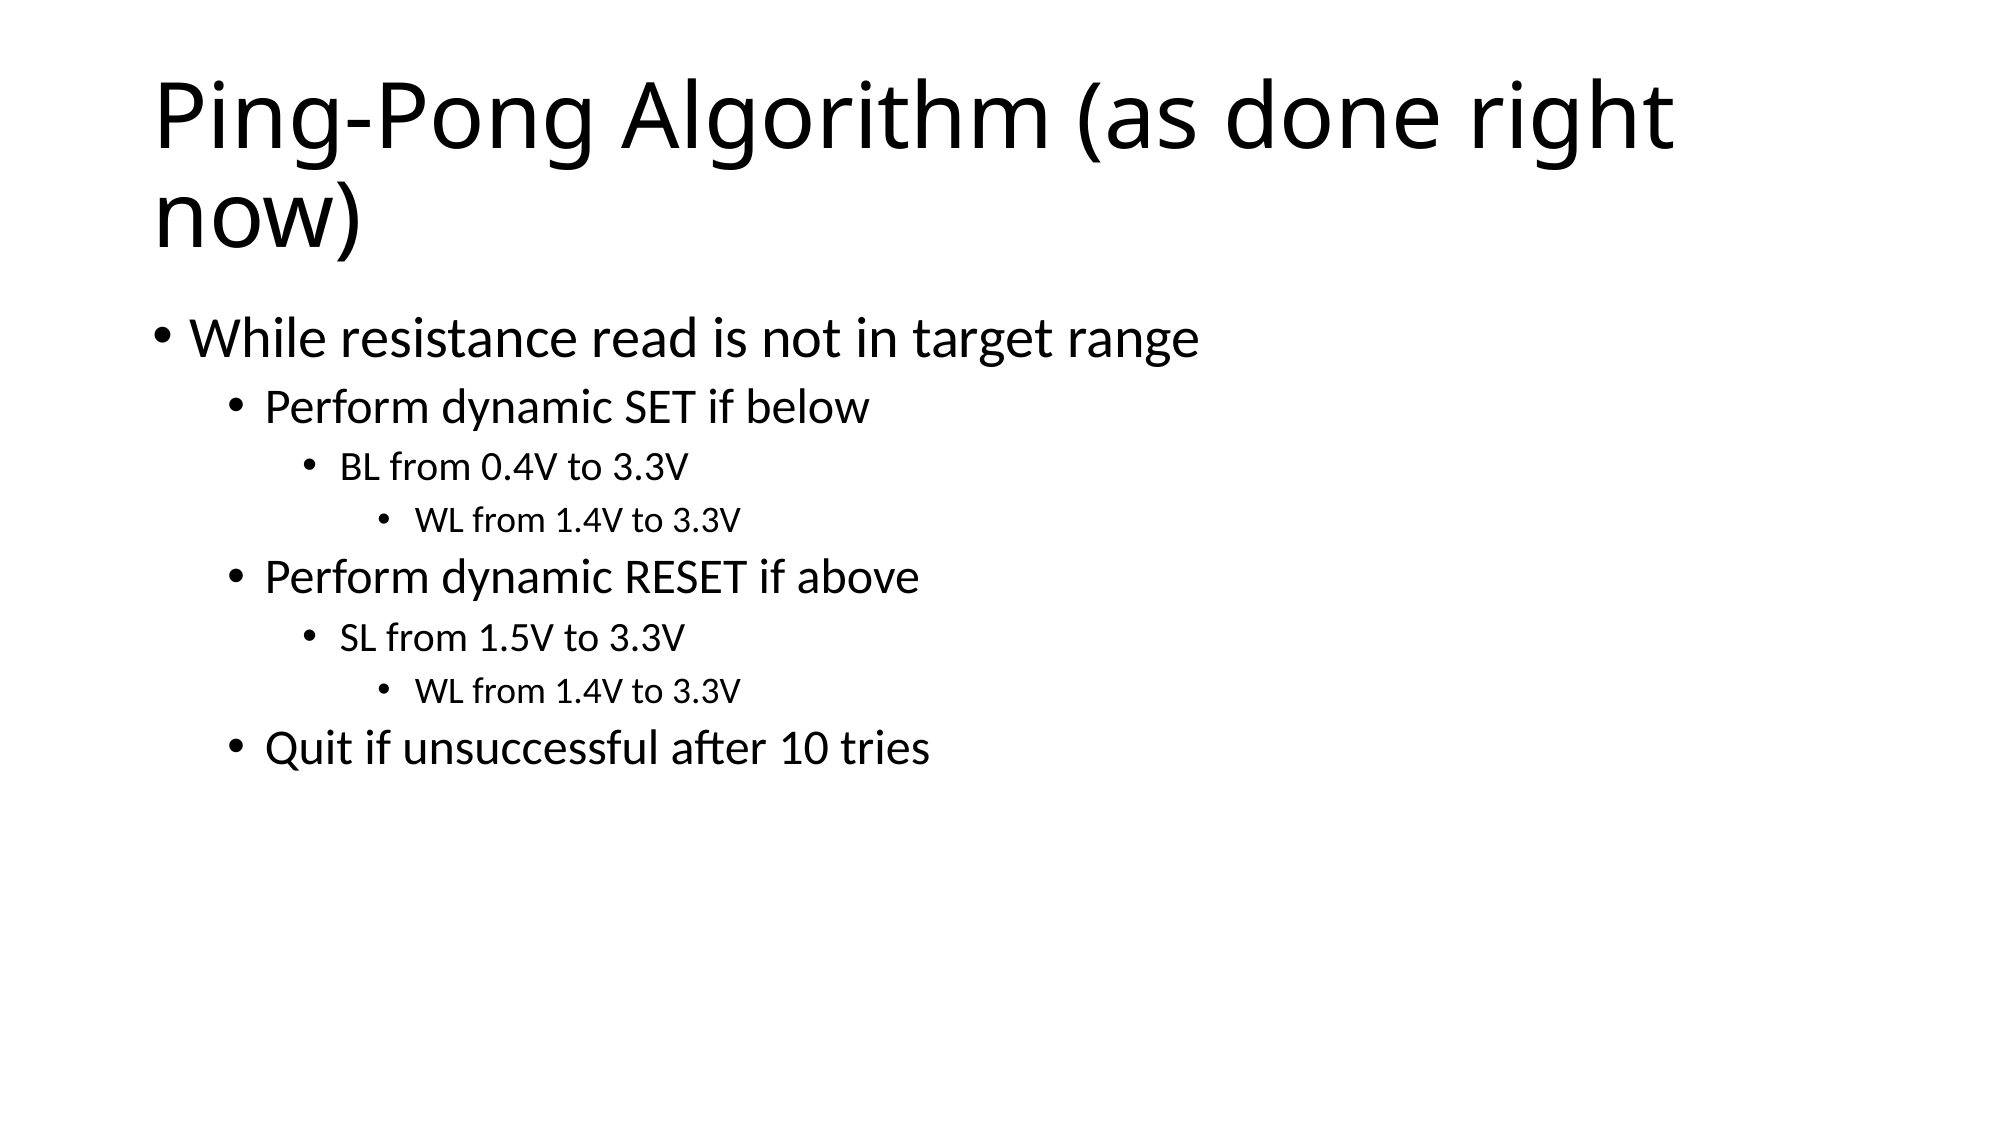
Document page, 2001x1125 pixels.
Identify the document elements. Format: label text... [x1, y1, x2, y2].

title Ping-Pong Algorithm (as done right now) [137, 59, 1863, 278]
list While resistance read is not in target range Perform dynamic SET if below BL from 0.4V to 3.3V WL from 1.4V to 3.3V Perform dynamic RESET if above SL from 1.5V to 3.3V WL from 1.4V to 3.3V Quit if unsuccessful after 10 tries [137, 299, 1863, 1014]
